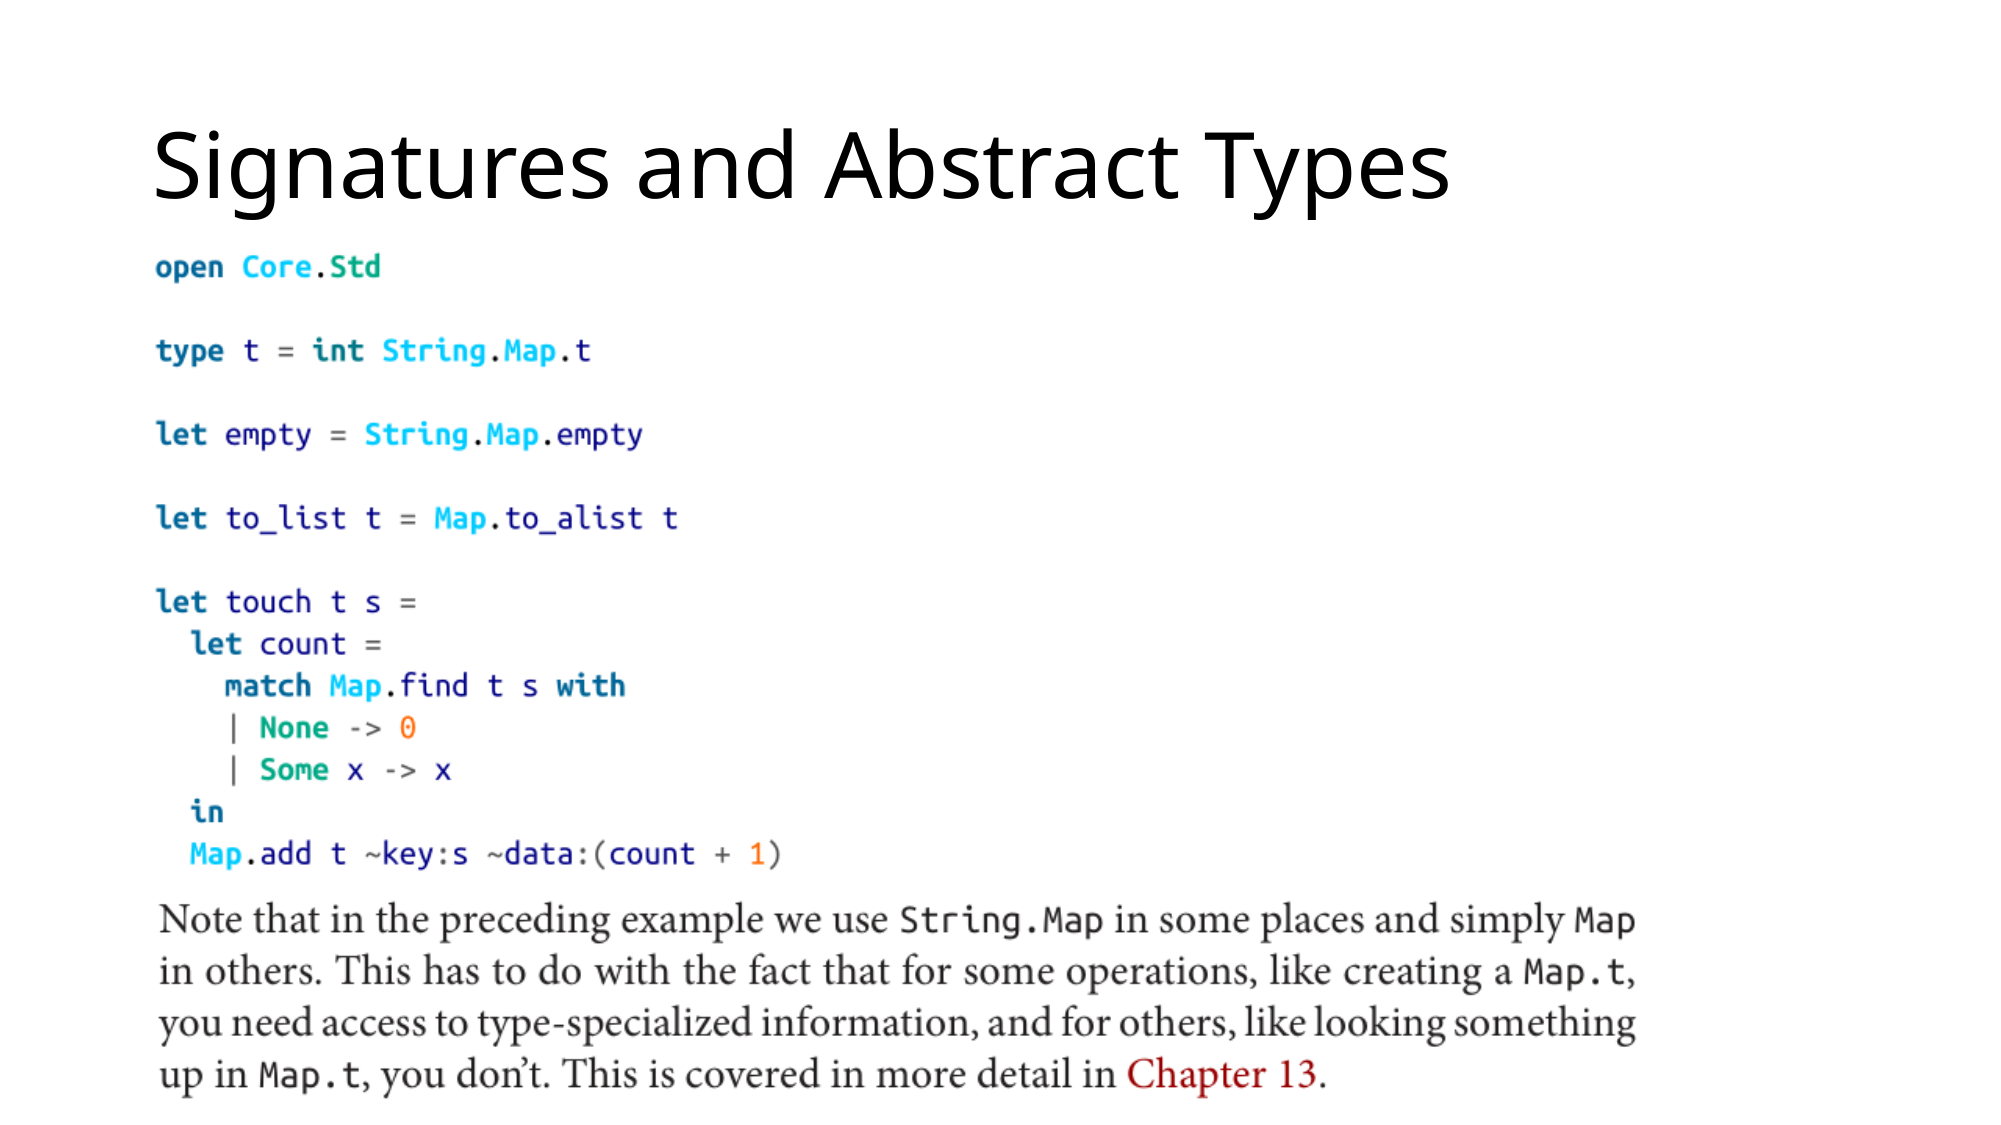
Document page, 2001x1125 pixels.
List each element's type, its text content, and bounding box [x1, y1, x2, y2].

picture [137, 881, 1702, 1122]
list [137, 243, 824, 881]
title Signatures and Abstract Types [137, 59, 1863, 278]
